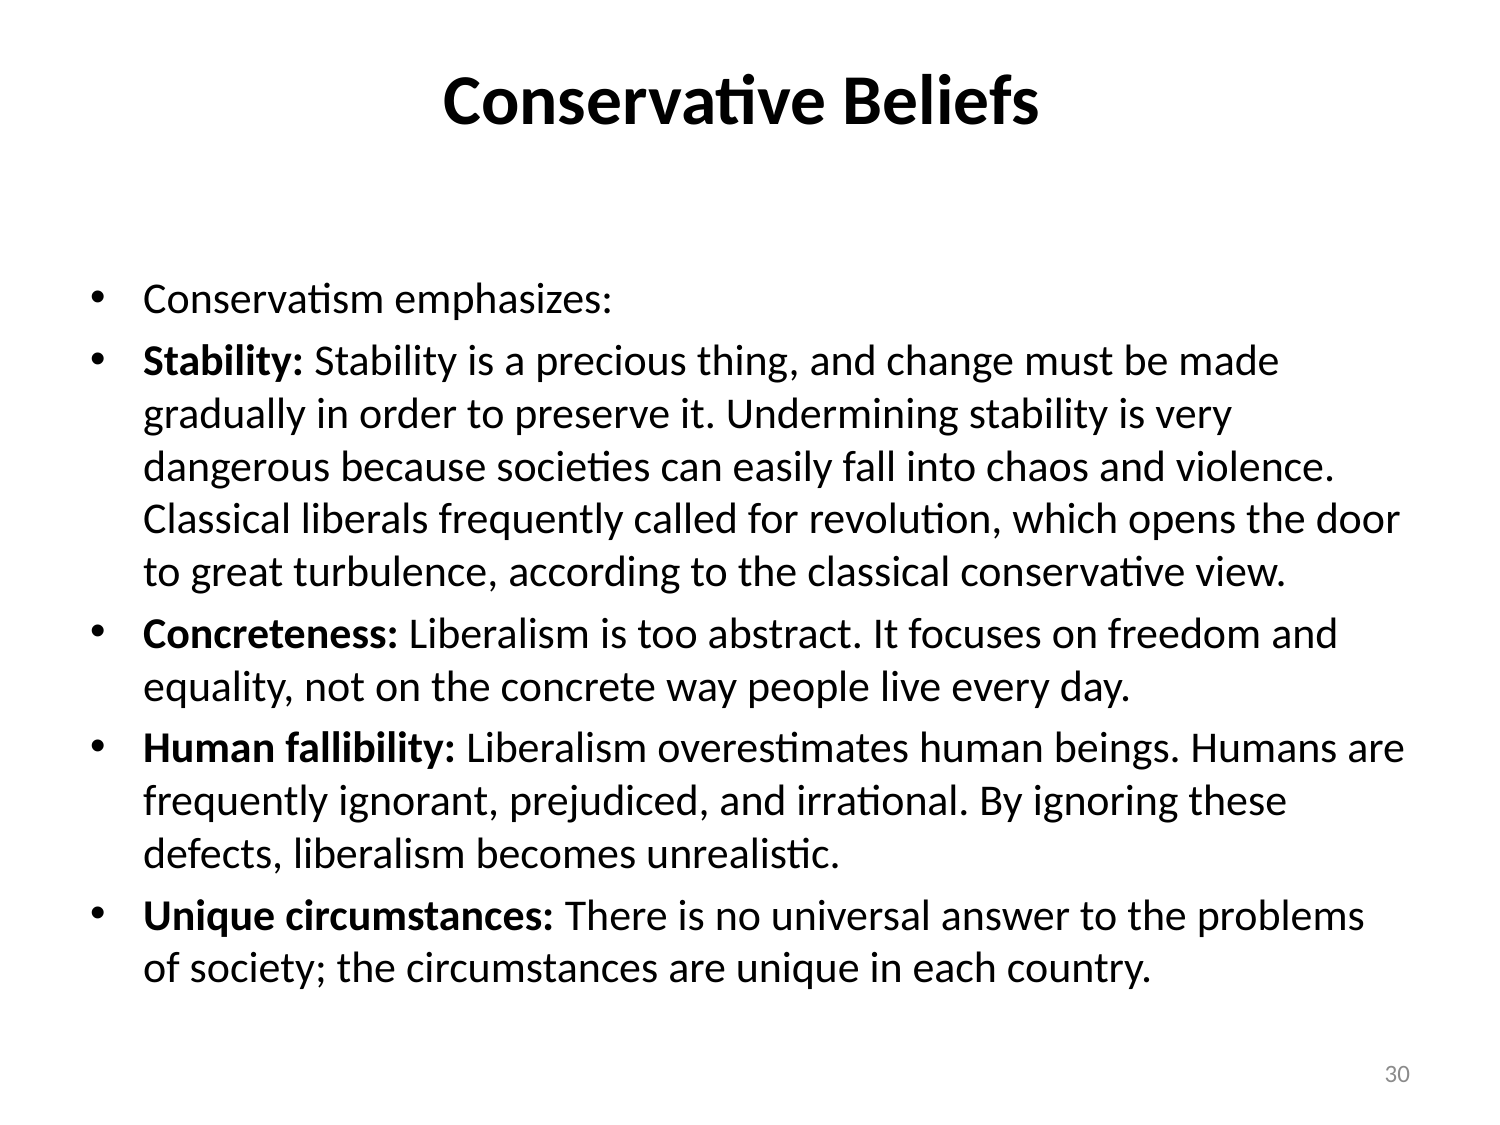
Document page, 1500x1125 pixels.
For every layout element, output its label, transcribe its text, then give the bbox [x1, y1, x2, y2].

slide_number 30 [1074, 1042, 1425, 1103]
title Conservative Beliefs [75, 45, 1425, 233]
list Conservatism emphasizes: Stability: Stability is a precious thing, and change must be made gradually in order to preserve it. Undermining stability is very dangerous because societies can easily fall into chaos and violence. Classical liberals frequently called for revolution, which opens the door to great turbulence, according to the classical conservative view. Concreteness: Liberalism is too abstract. It focuses on freedom and equality, not on the concrete way people live every day. Human fallibility: Liberalism overestimates human beings. Humans are frequently ignorant, prejudiced, and irrational. By ignoring these defects, liberalism becomes unrealistic. Unique circumstances: There is no universal answer to the problems of society; the circumstances are unique in each country. [75, 262, 1425, 1005]
